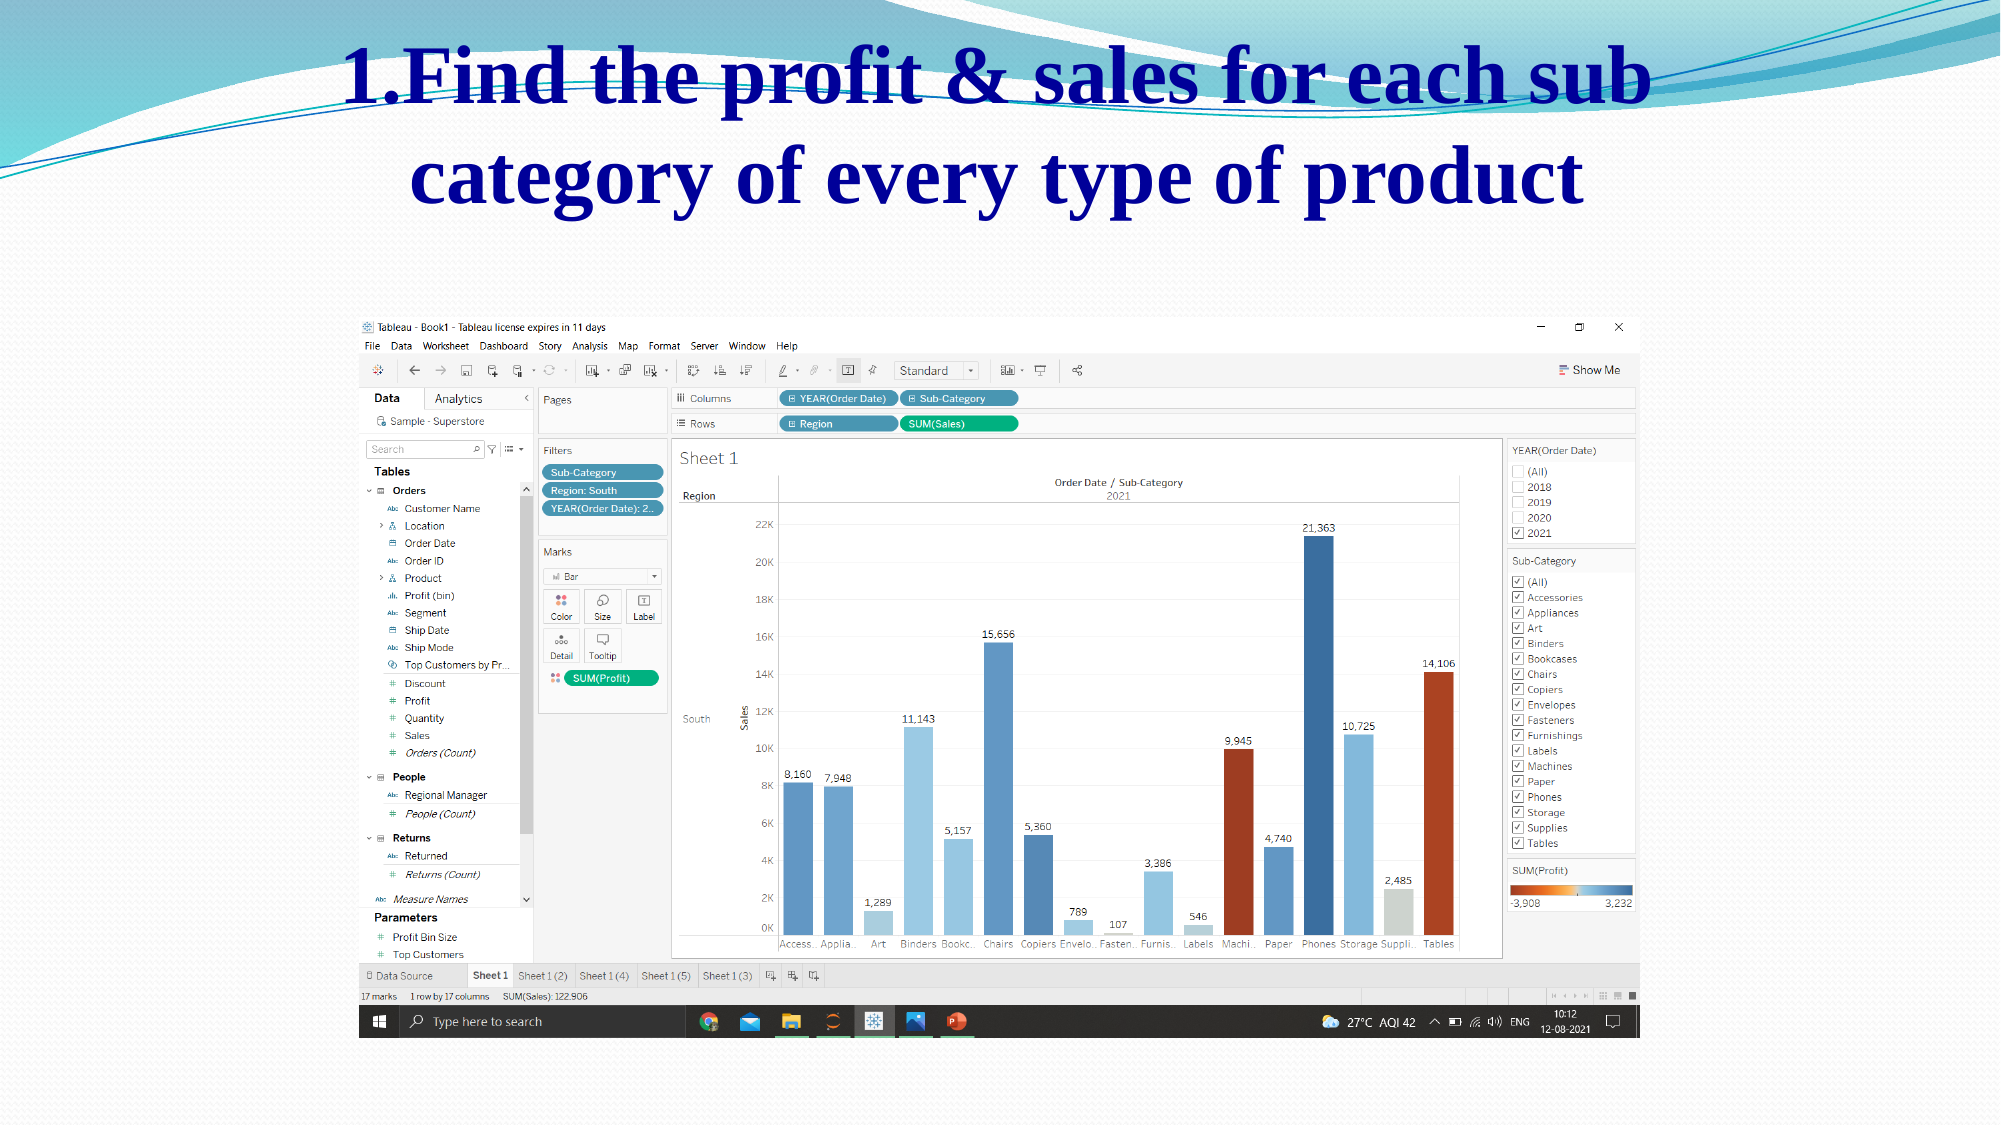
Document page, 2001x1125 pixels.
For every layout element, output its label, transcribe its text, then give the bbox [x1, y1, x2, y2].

title 1.Find the profit & sales for each sub category of every type of product [187, 66, 1808, 220]
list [359, 317, 1641, 1038]
